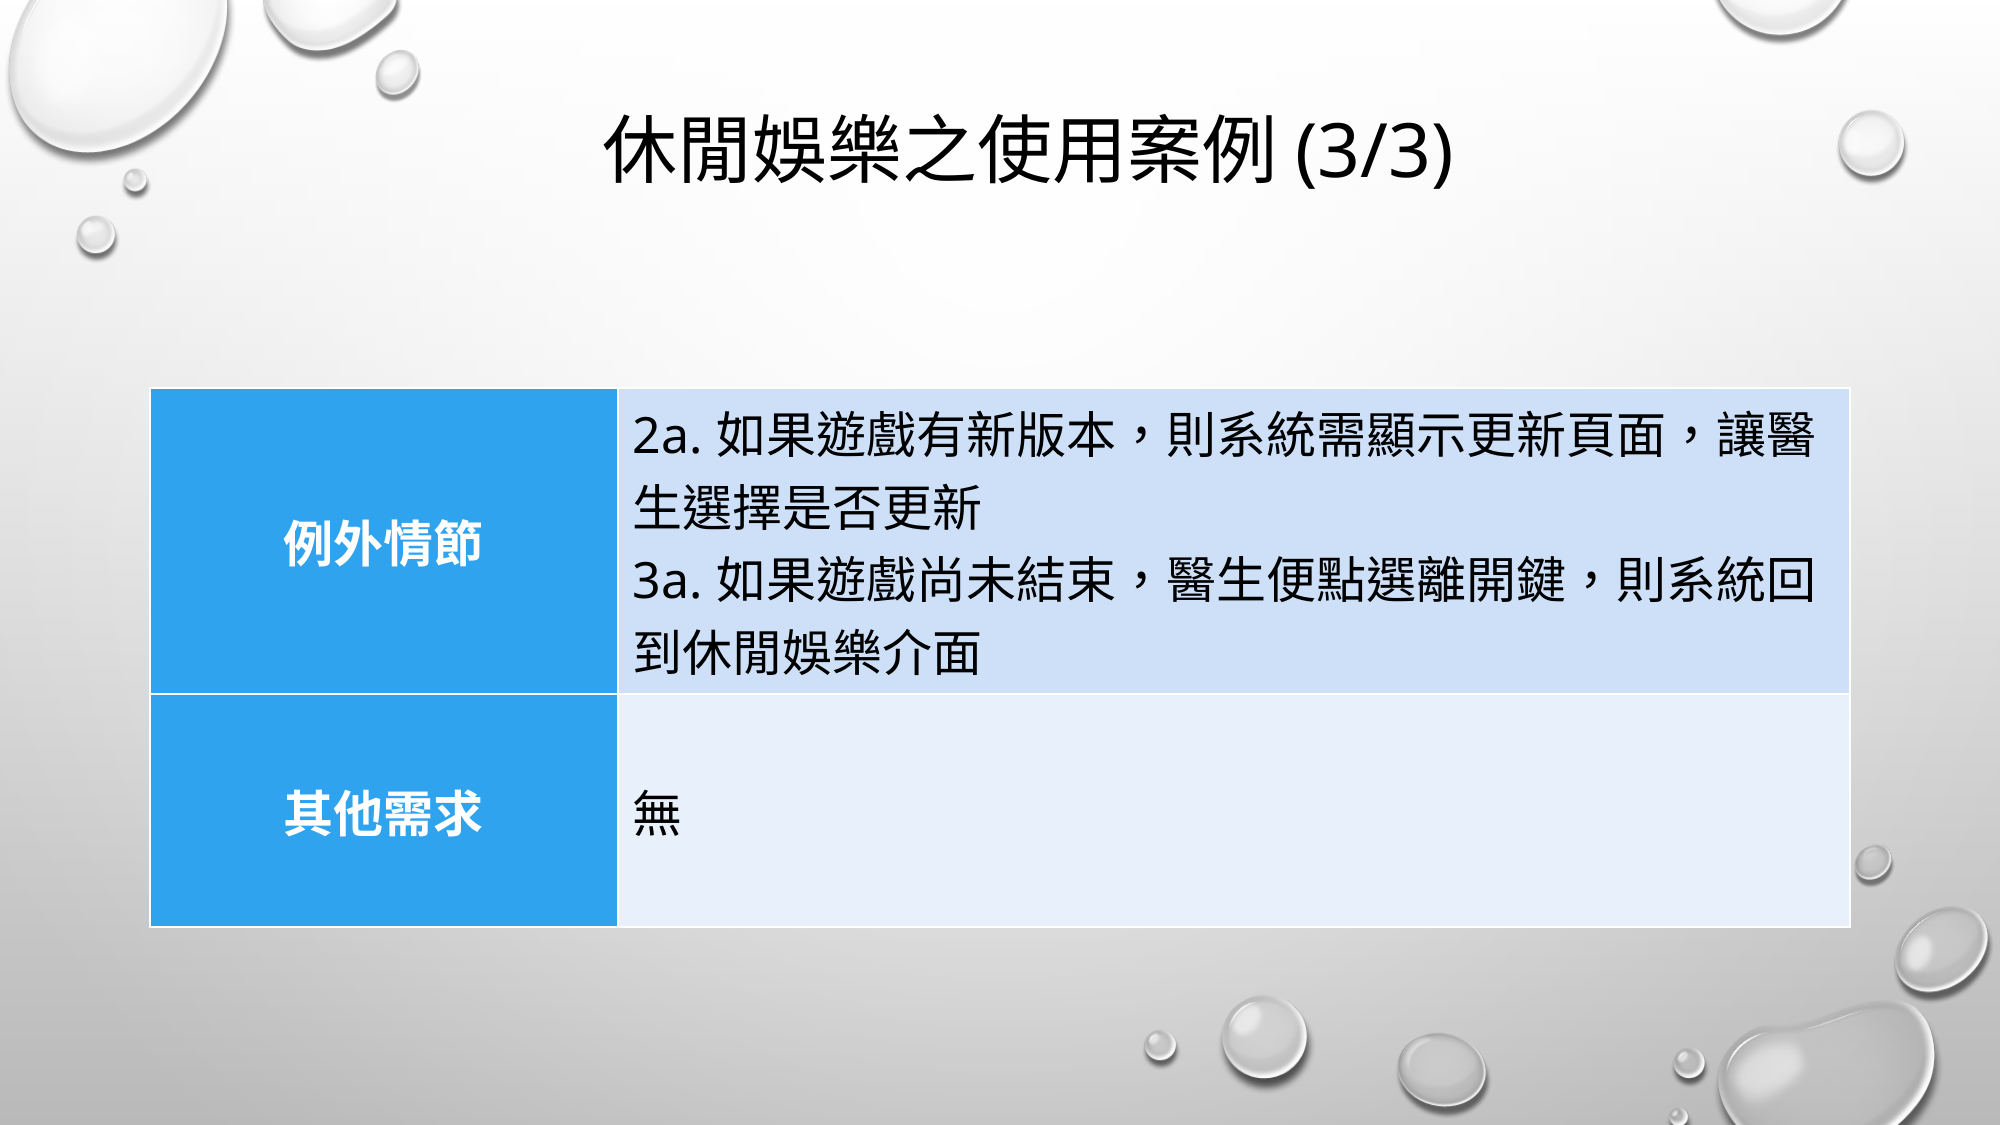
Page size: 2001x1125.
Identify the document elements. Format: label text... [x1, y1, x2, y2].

table_header 2a.如果遊戲有新版本，則系統需顯示更新頁面，讓醫生選擇是否更新 3a.如果遊戲尚未結束，醫生便點選離開鍵，則系統回到休閒娛樂介面 [619, 389, 1849, 693]
table_header 例外情節 [151, 389, 617, 693]
picture [0, 0, 2000, 1125]
table_cell 無 [619, 695, 1849, 926]
title 休閒娛樂之使用案例(3/3) [177, 22, 1879, 285]
table_cell 其他需求 [151, 695, 617, 926]
